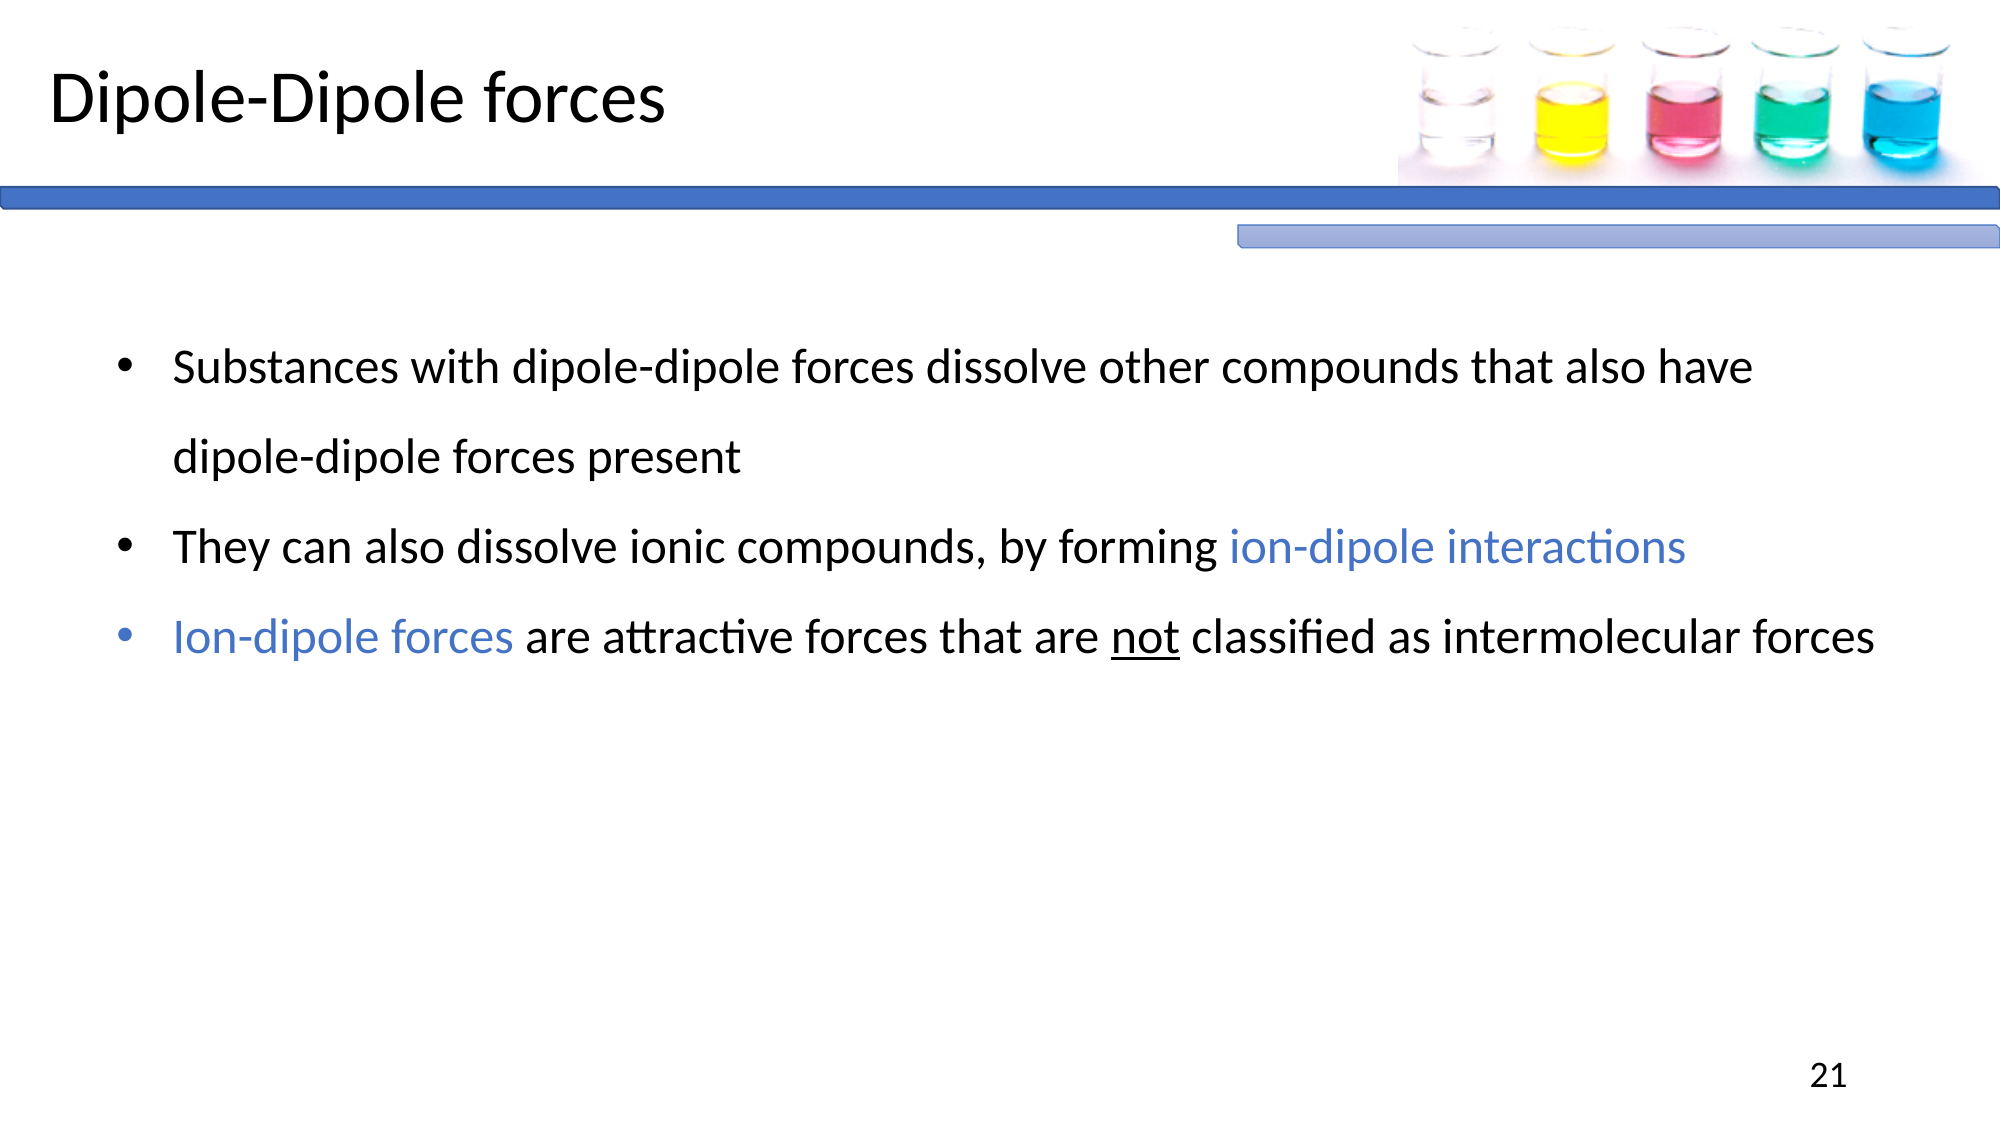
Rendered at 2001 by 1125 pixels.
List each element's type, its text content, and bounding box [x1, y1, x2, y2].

text_box [0, 185, 2000, 210]
text_box [1237, 224, 2000, 249]
text_box Substances with dipole-dipole forces dissolve other compounds that also have dipole-dipole forces present They can also dissolve ionic compounds, by forming ion-dipole interactions Ion-dipole forces are attractive forces that are not classified as intermolecular forces [101, 296, 1899, 672]
text_box Dipole-Dipole forces [34, 40, 1324, 146]
picture [1398, 0, 2000, 187]
slide_number 21 [1412, 1042, 1863, 1103]
